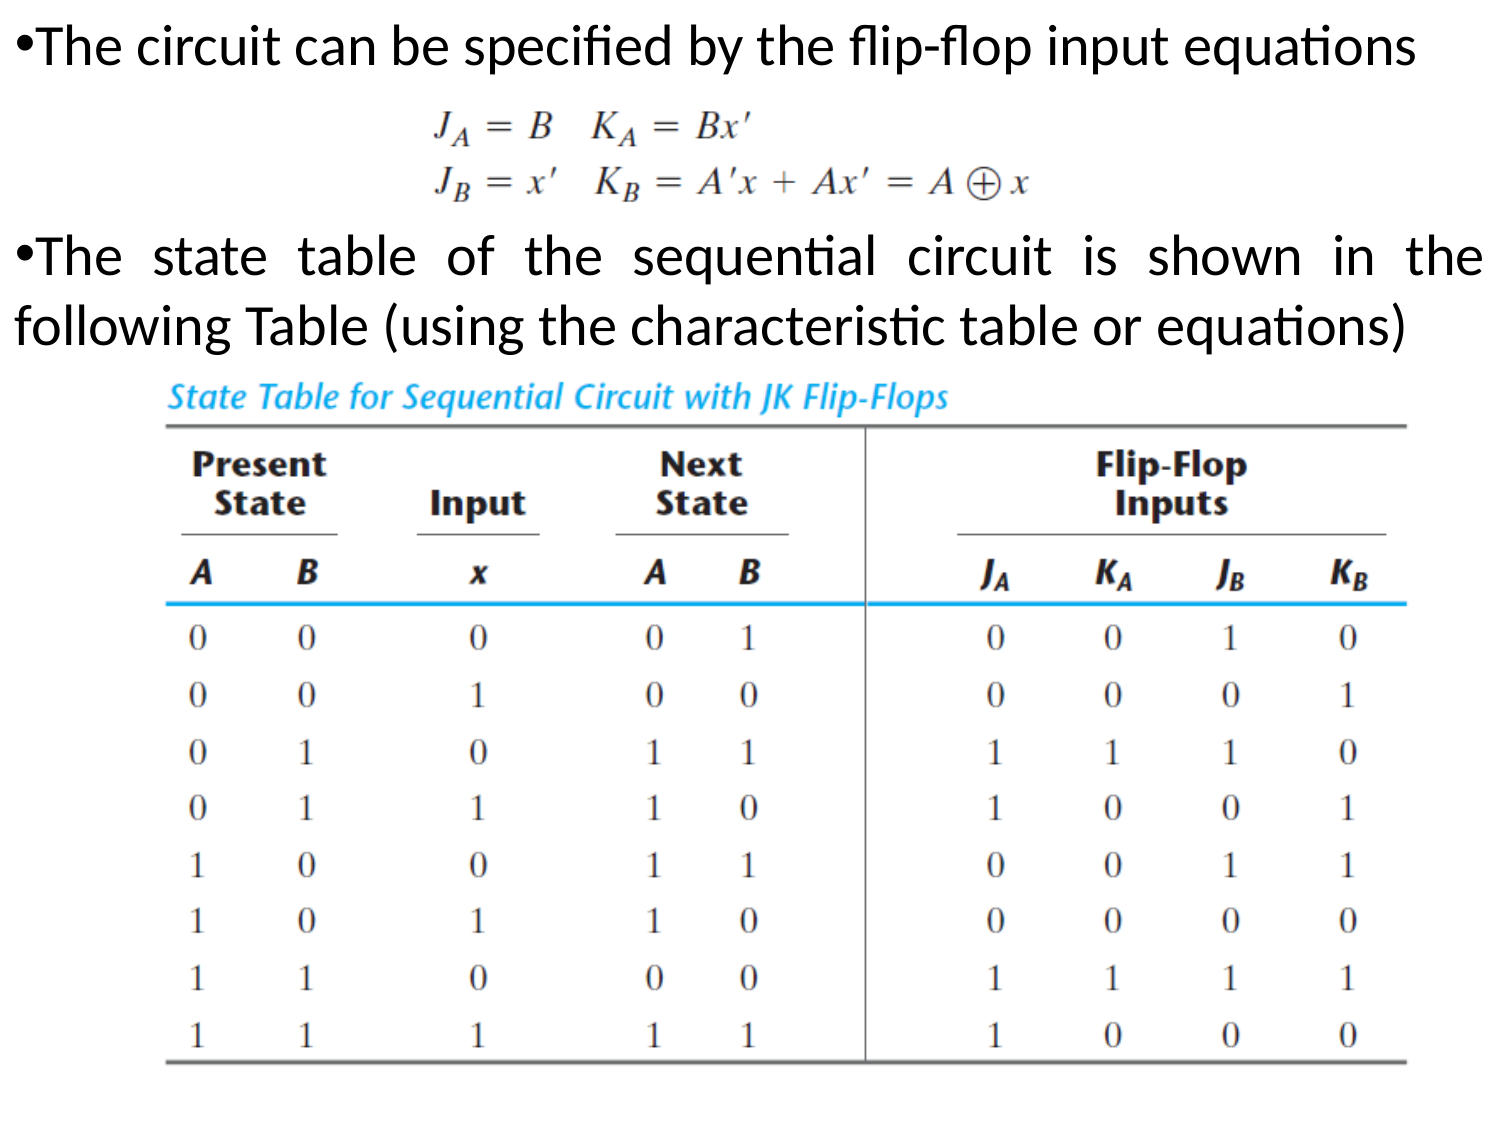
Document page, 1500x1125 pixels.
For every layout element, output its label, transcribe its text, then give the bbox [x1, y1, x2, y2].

text_box The circuit can be specified by the flip-flop input equations The state table of the sequential circuit is shown in the following Table (using the characteristic table or equations) [0, 0, 1500, 575]
picture [157, 374, 1412, 1079]
picture [424, 99, 1038, 210]
